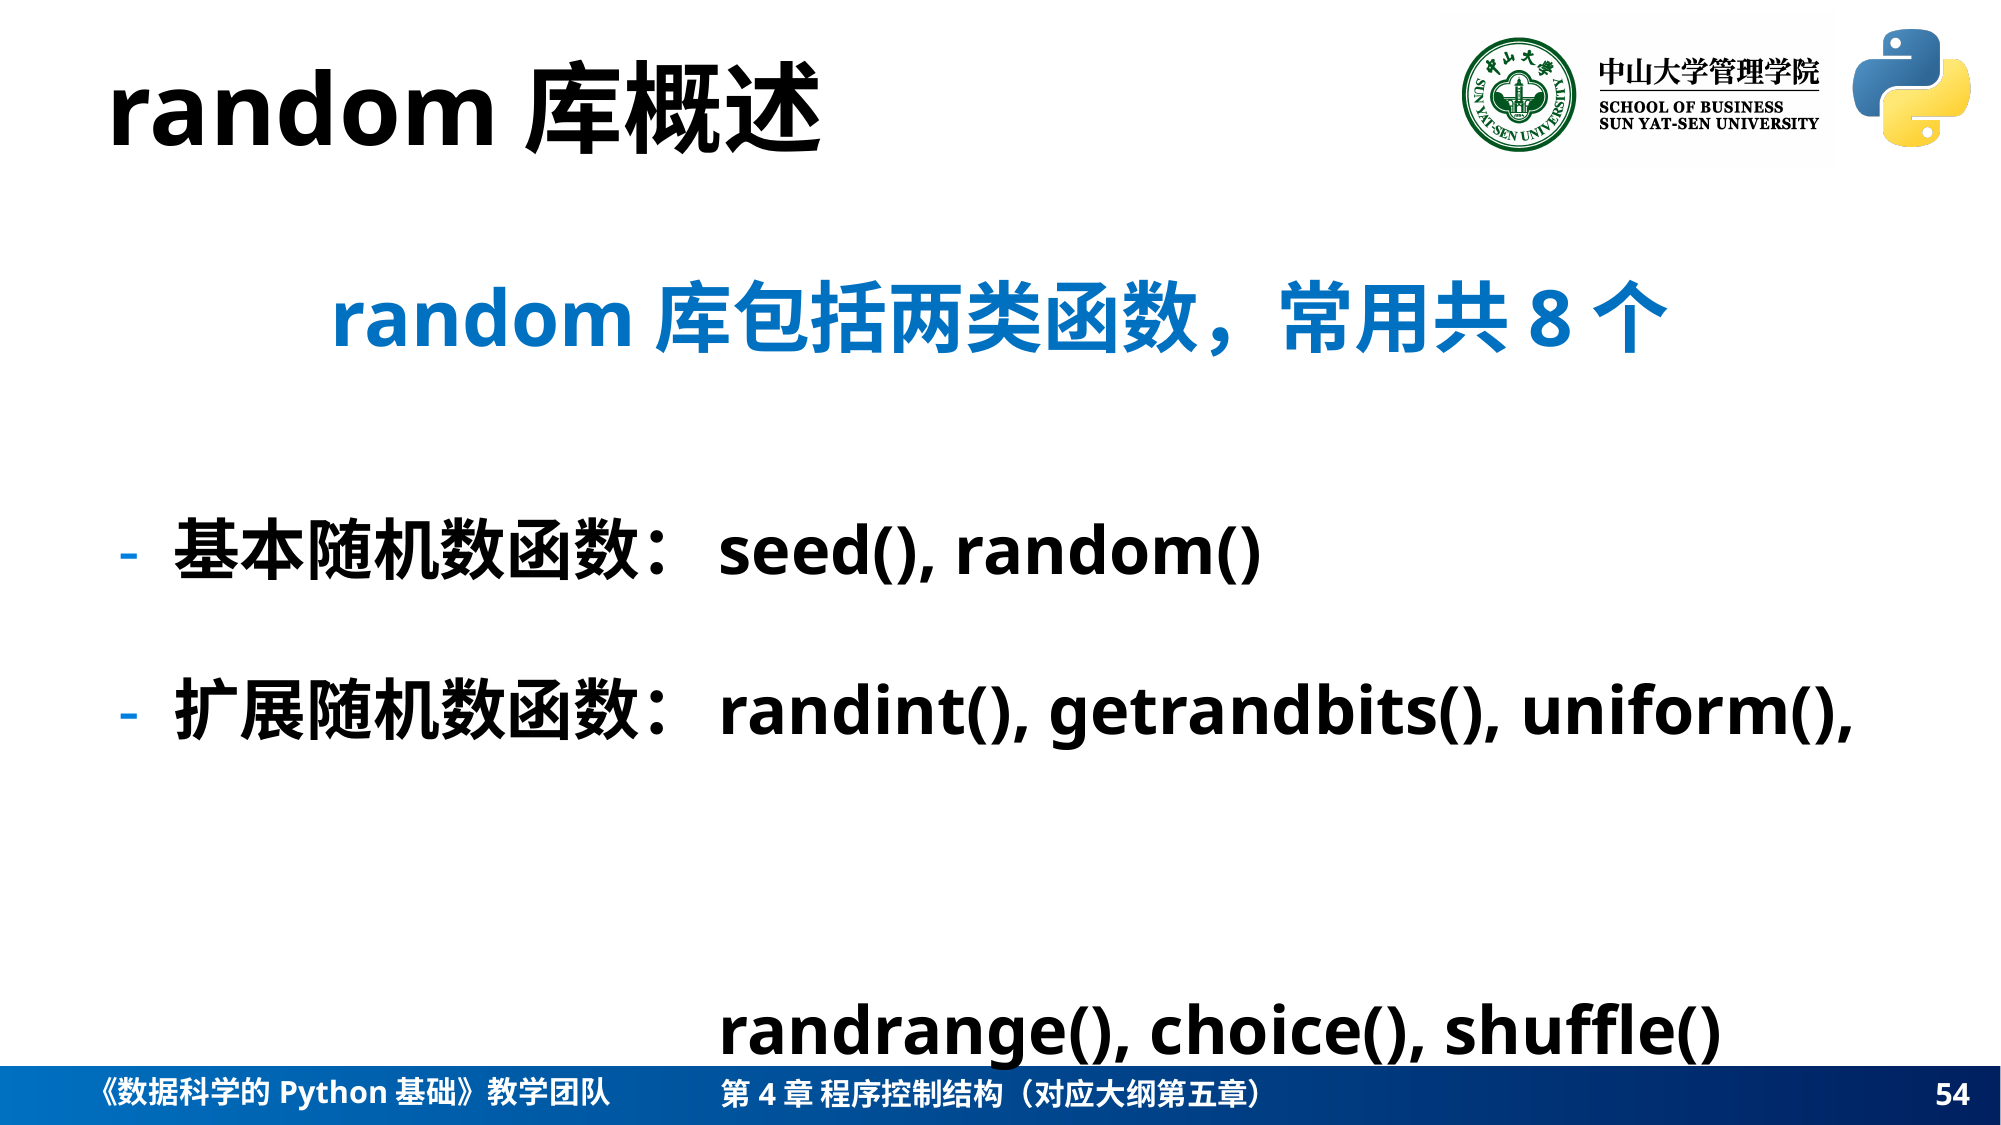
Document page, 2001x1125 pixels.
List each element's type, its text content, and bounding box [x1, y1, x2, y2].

slide_number 54 [1535, 1066, 1986, 1125]
text_box random库包括两类函数，常用共8个 [0, 264, 2000, 379]
text_box random库概述 [102, 7, 2000, 170]
text_box - 基本随机数函数： seed(), random() - 扩展随机数函数： randint(), getrandbits(), uniform(), randrange(), choice(), shuffle() [103, 420, 1947, 1076]
